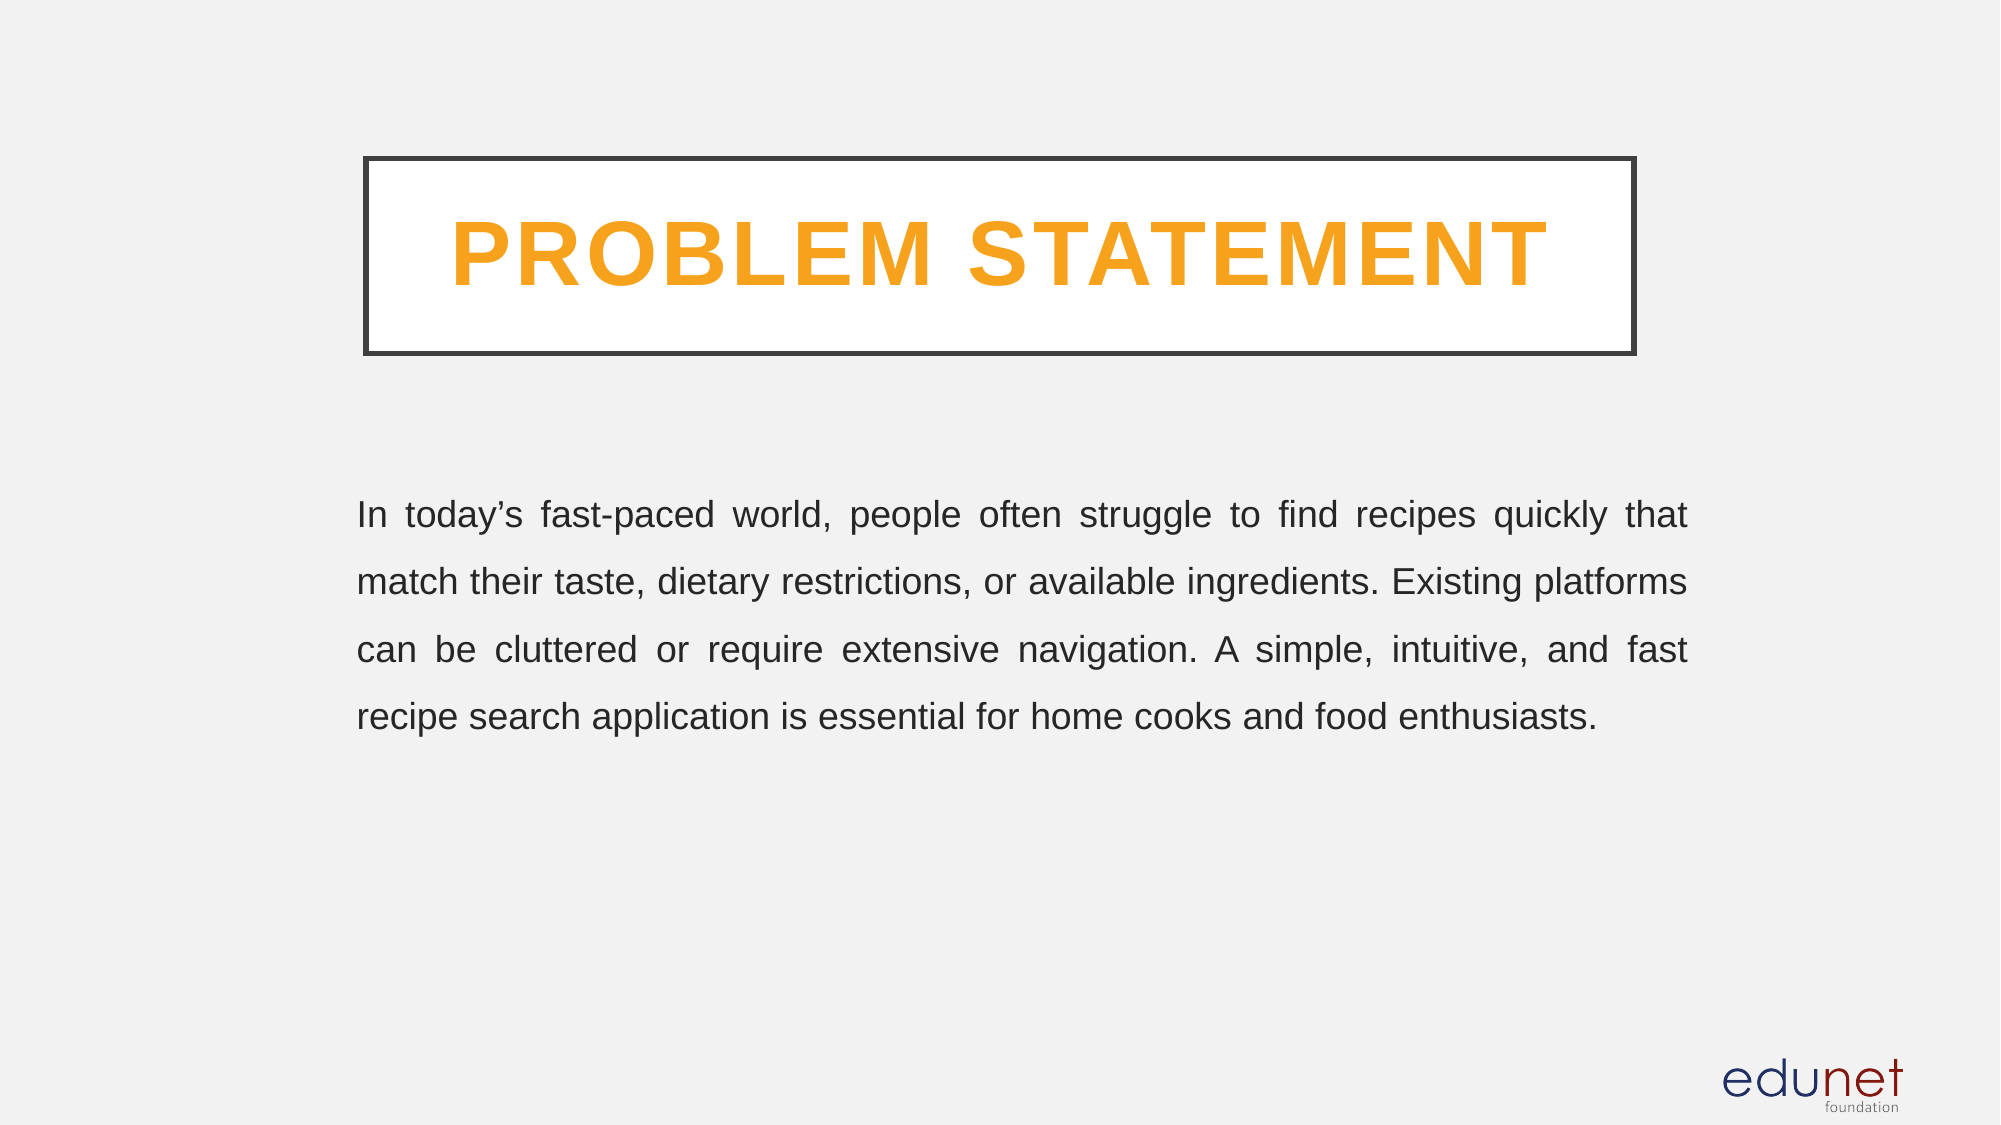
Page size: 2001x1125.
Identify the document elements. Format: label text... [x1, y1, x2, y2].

list In today’s fast-paced world, people often struggle to find recipes quickly that match their taste, dietary restrictions, or available ingredients. Existing platforms can be cluttered or require extensive navigation. A simple, intuitive, and fast recipe search application is essential for home cooks and food enthusiasts. [341, 276, 1704, 929]
picture [1719, 1056, 1905, 1116]
title Problem Statement [363, 156, 1637, 276]
